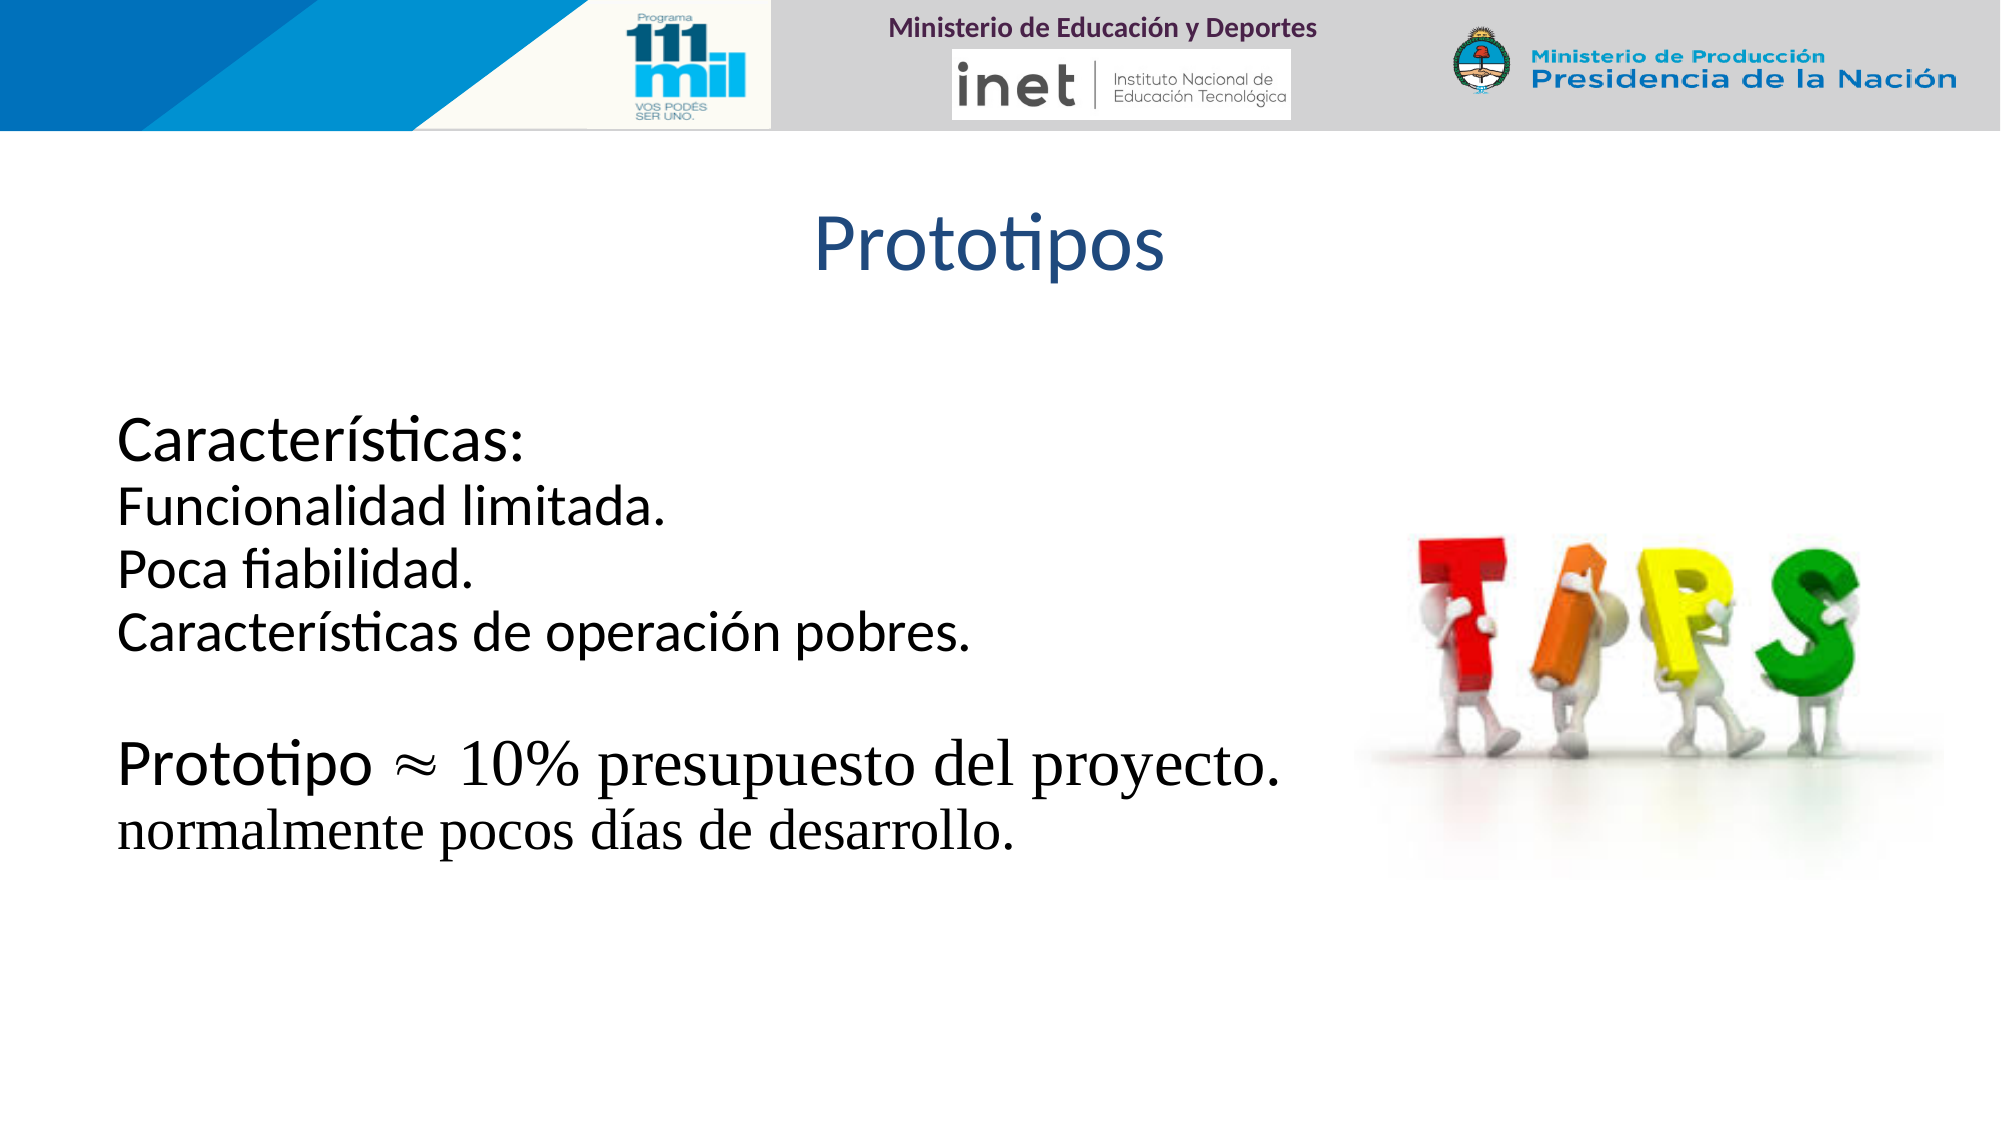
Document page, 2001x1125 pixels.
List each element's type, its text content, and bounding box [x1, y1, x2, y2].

picture [1453, 26, 1956, 94]
list Características: Funcionalidad limitada. Poca fiabilidad. Características de operación pobres. Prototipo  10% presupuesto del proyecto. normalmente pocos días de desarrollo. [102, 396, 1727, 832]
picture [587, 1, 769, 129]
picture [1354, 444, 1944, 880]
title Prototipos [314, 179, 1665, 311]
